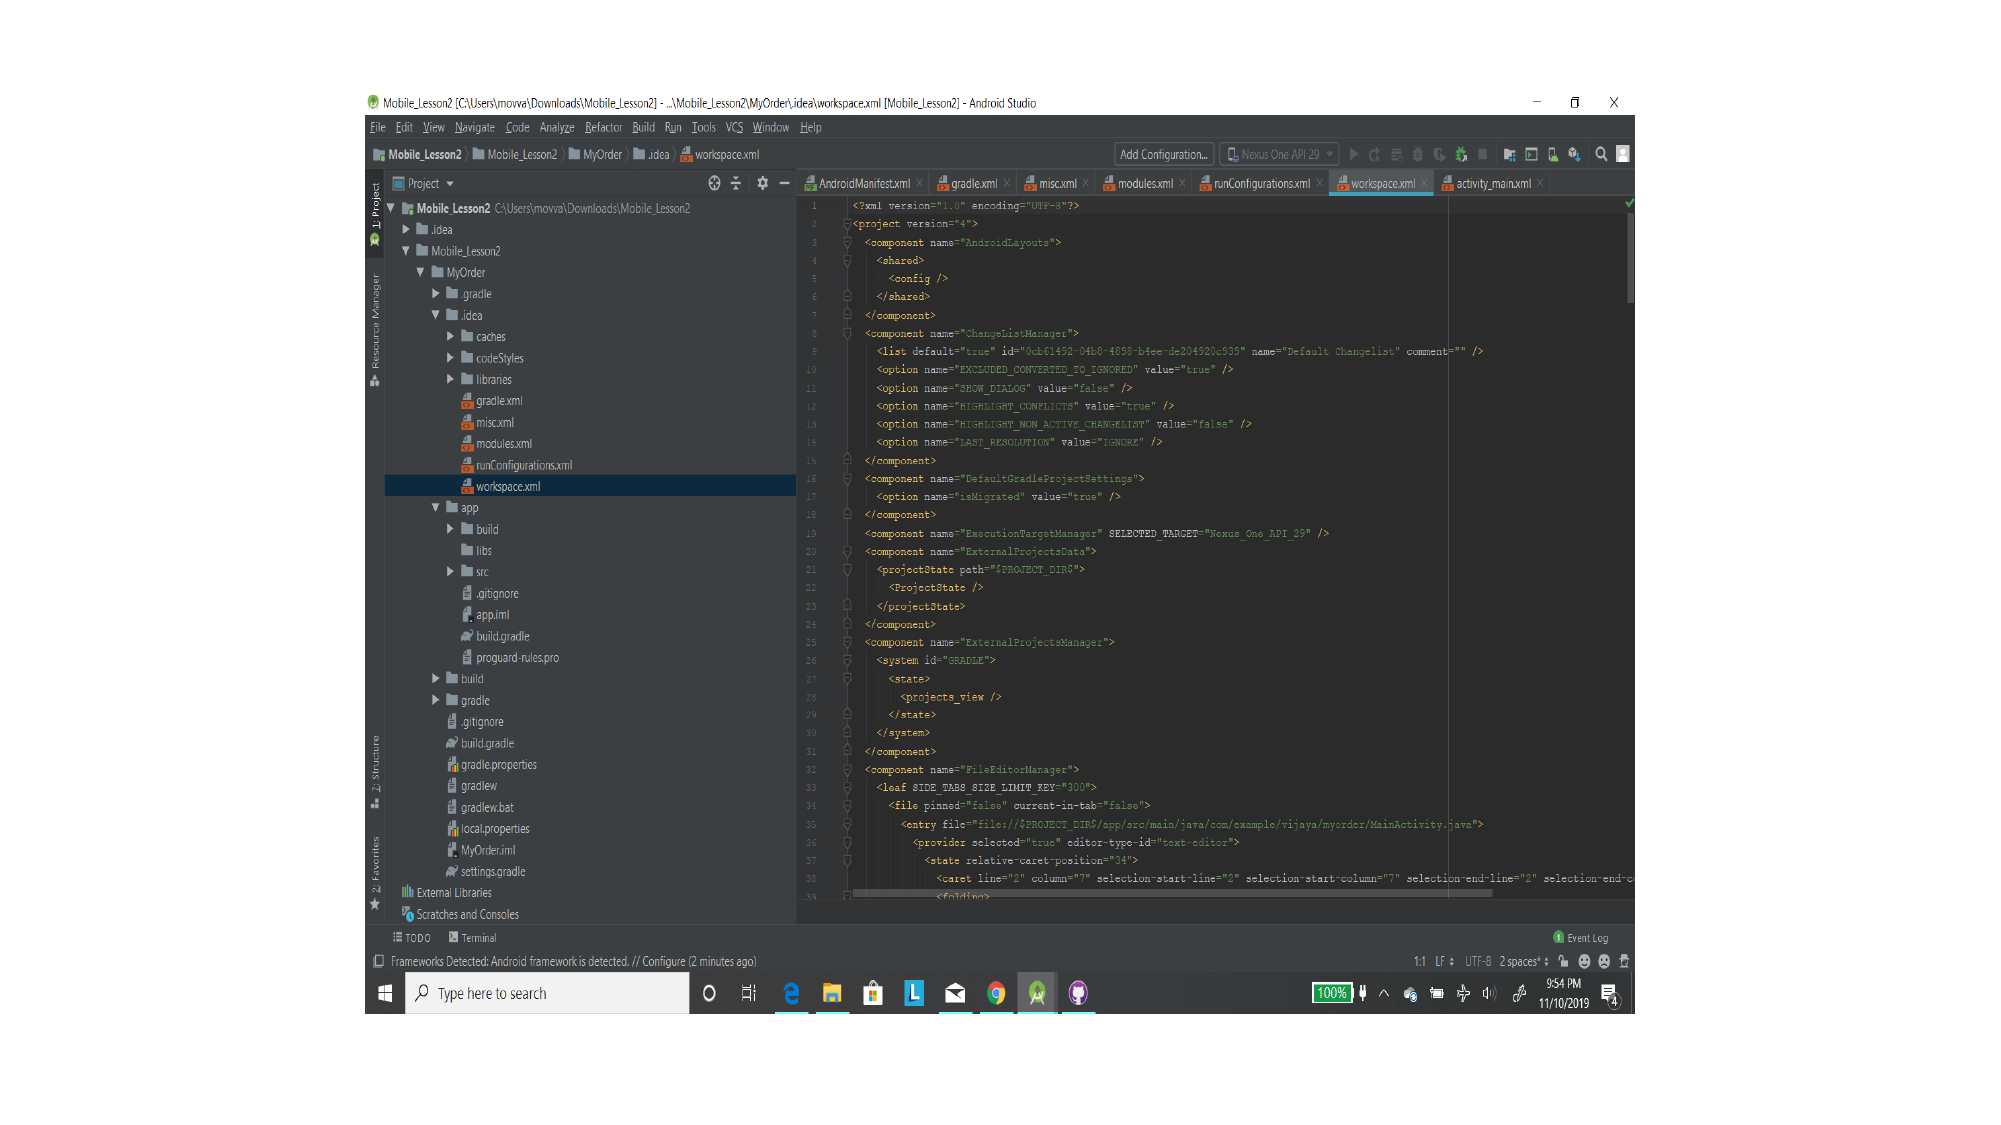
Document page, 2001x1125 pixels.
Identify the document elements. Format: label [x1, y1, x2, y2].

list [365, 90, 1635, 1014]
